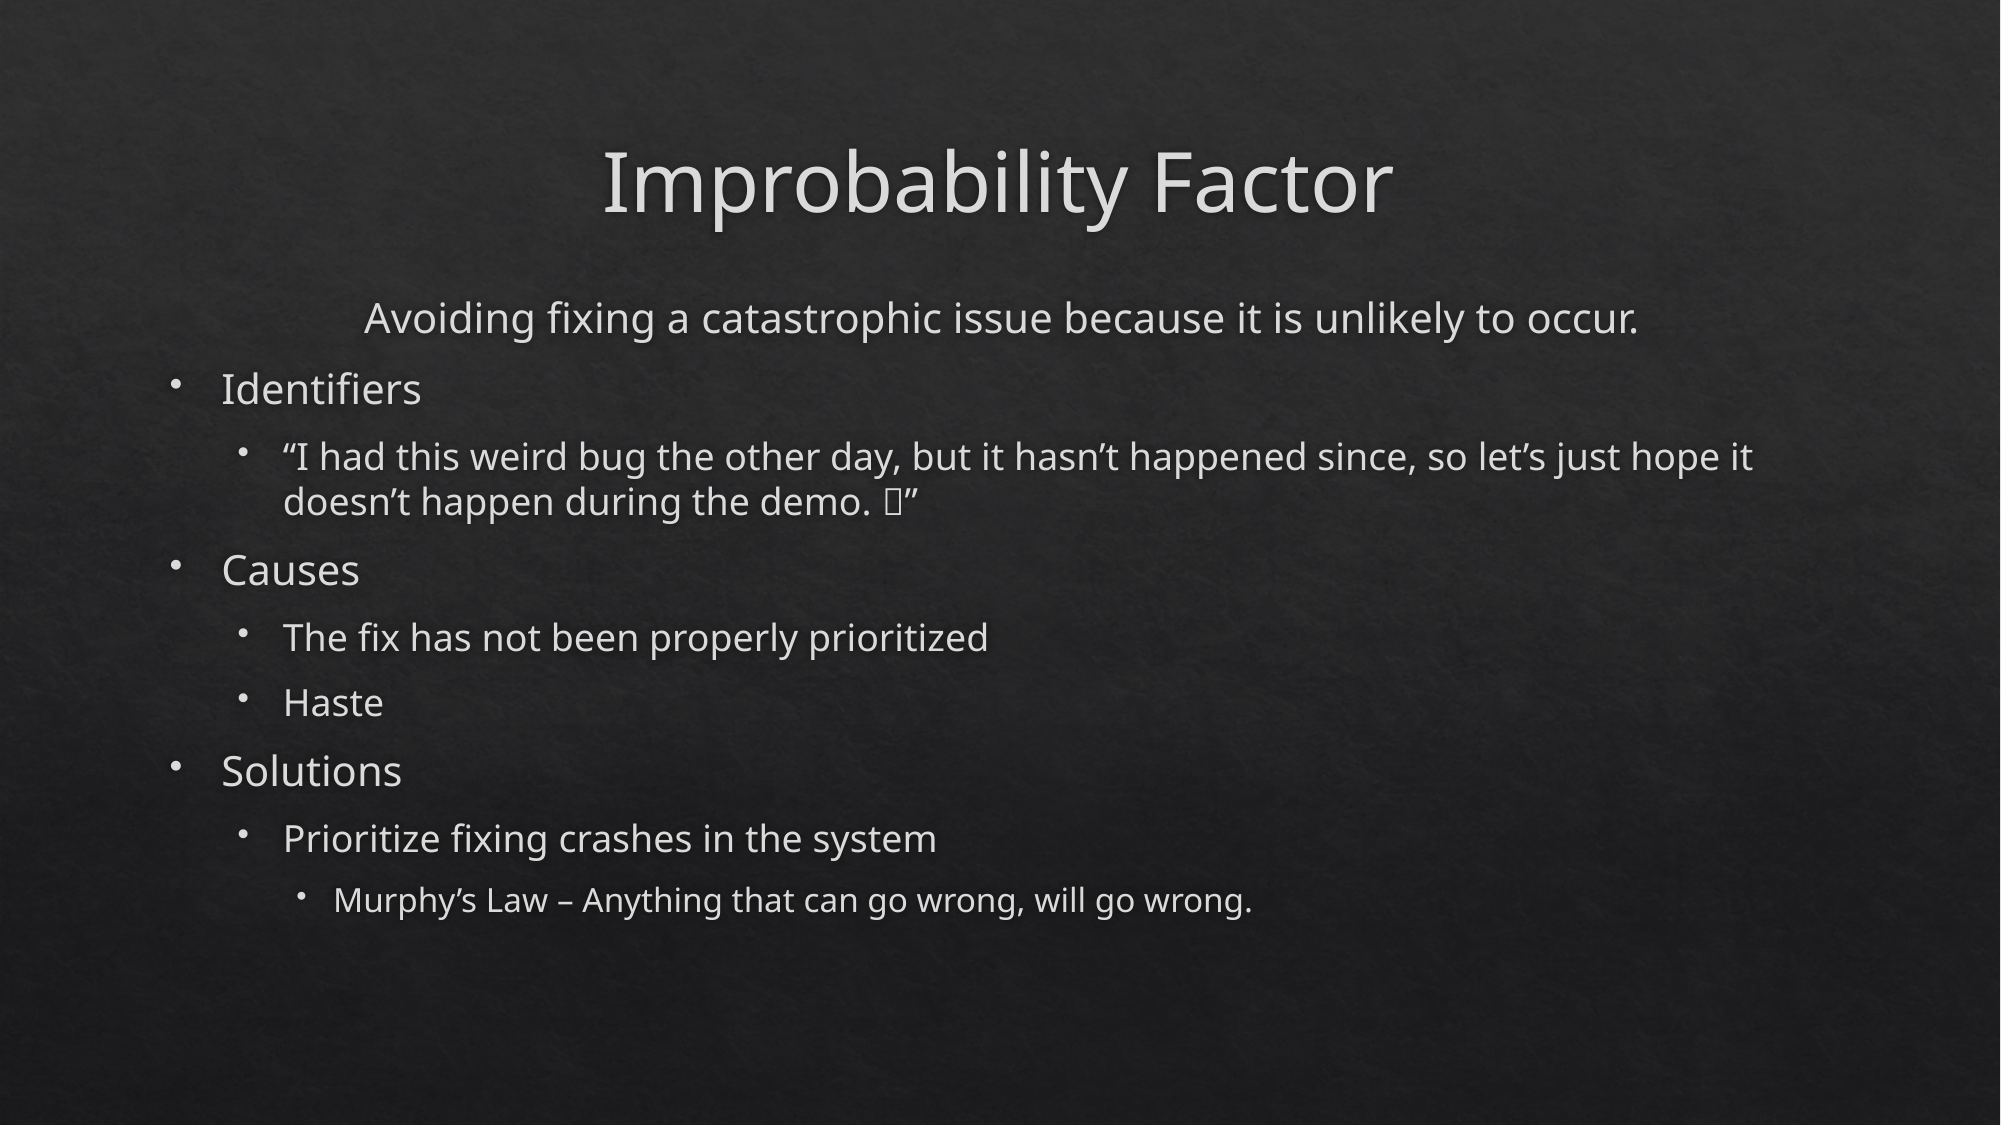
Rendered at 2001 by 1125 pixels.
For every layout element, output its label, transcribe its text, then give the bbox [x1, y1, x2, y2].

list Avoiding fixing a catastrophic issue because it is unlikely to occur. Identifiers “I had this weird bug the other day, but it hasn’t happened since, so let’s just hope it doesn’t happen during the demo. ” Causes The fix has not been properly prioritized Haste Solutions Prioritize fixing crashes in the system Murphy’s Law – Anything that can go wrong, will go wrong. [149, 284, 1849, 950]
title Improbability Factor [149, 99, 1849, 260]
